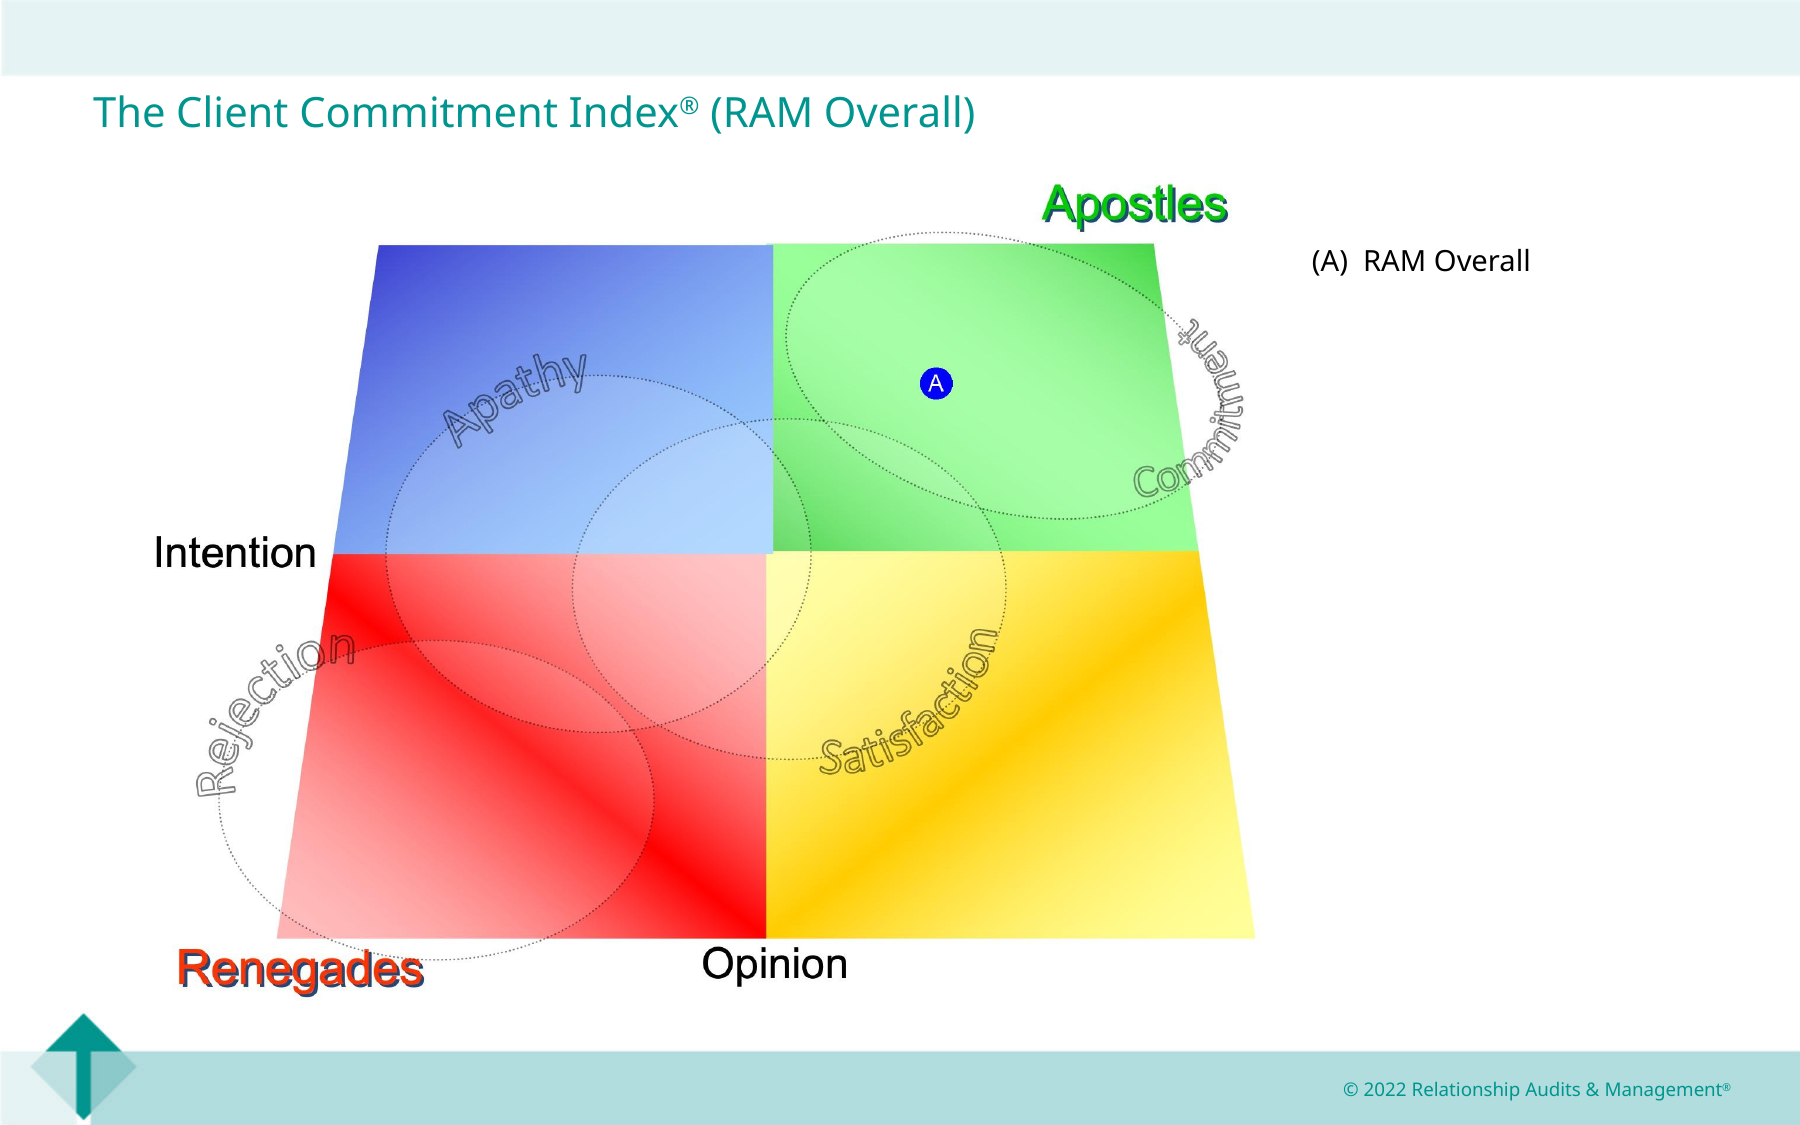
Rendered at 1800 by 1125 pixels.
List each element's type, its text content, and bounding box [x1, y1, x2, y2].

text_box (A) RAM Overall [1296, 234, 1750, 285]
text_box The Client Commitment Index® (RAM Overall) [78, 78, 1719, 144]
picture [0, 0, 1800, 1125]
text_box © 2022 Relationship Audits & Management® [1328, 1078, 1800, 1101]
